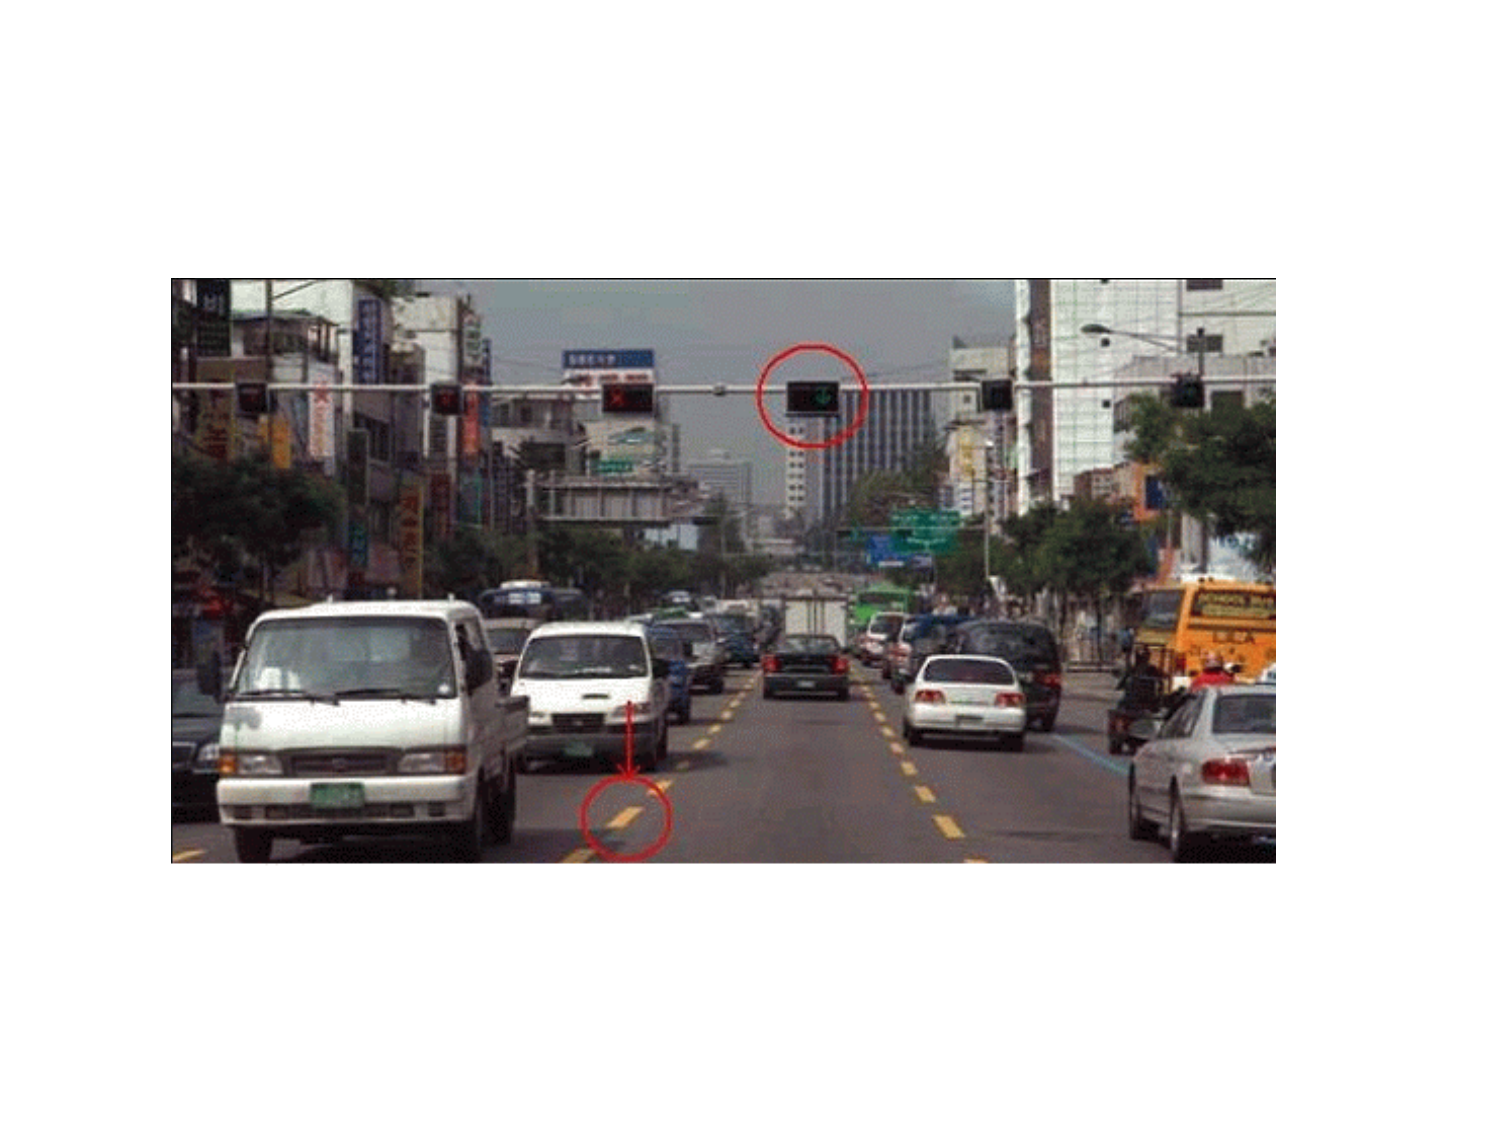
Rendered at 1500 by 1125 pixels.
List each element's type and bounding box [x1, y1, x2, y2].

picture [170, 278, 1276, 870]
